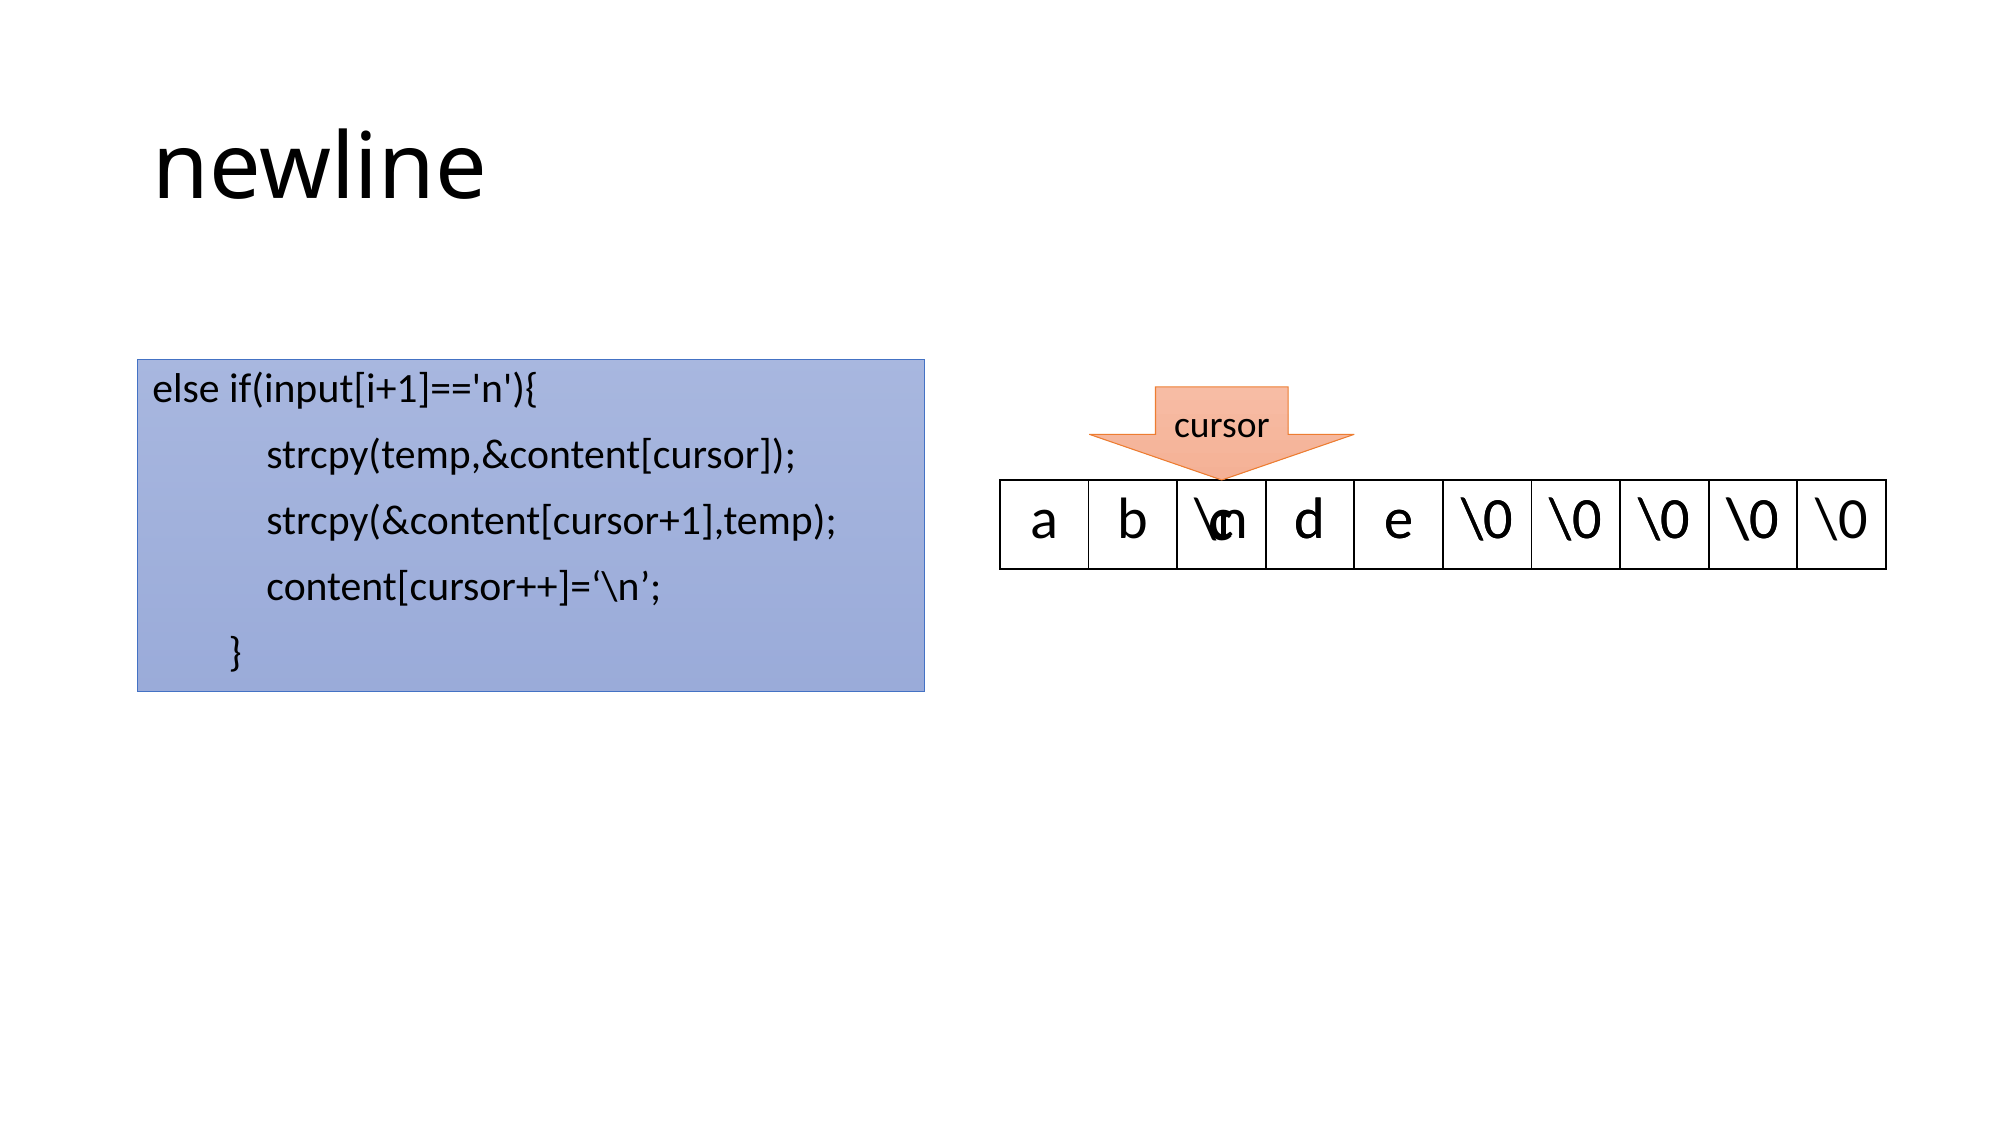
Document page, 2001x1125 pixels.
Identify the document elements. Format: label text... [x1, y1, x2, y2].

table_header \0 [1443, 480, 1531, 569]
text_box cursor [1089, 386, 1355, 480]
table_header e [1354, 480, 1443, 569]
table_header [1797, 480, 1886, 569]
title newline [137, 59, 1863, 278]
table_header b [1089, 481, 1176, 568]
table_header a [1001, 481, 1088, 568]
table_header \0 [1620, 480, 1709, 569]
text_box else if(input[i+1]=='n'){ strcpy(temp,&content[cursor]); strcpy(&content[cursor+1],temp); content[cursor++]=‘\n’; } [137, 359, 925, 692]
table_header d [1266, 480, 1354, 569]
table_header \0 [1531, 480, 1620, 569]
table_header \0 [1709, 480, 1797, 569]
table_header c [1177, 481, 1266, 570]
